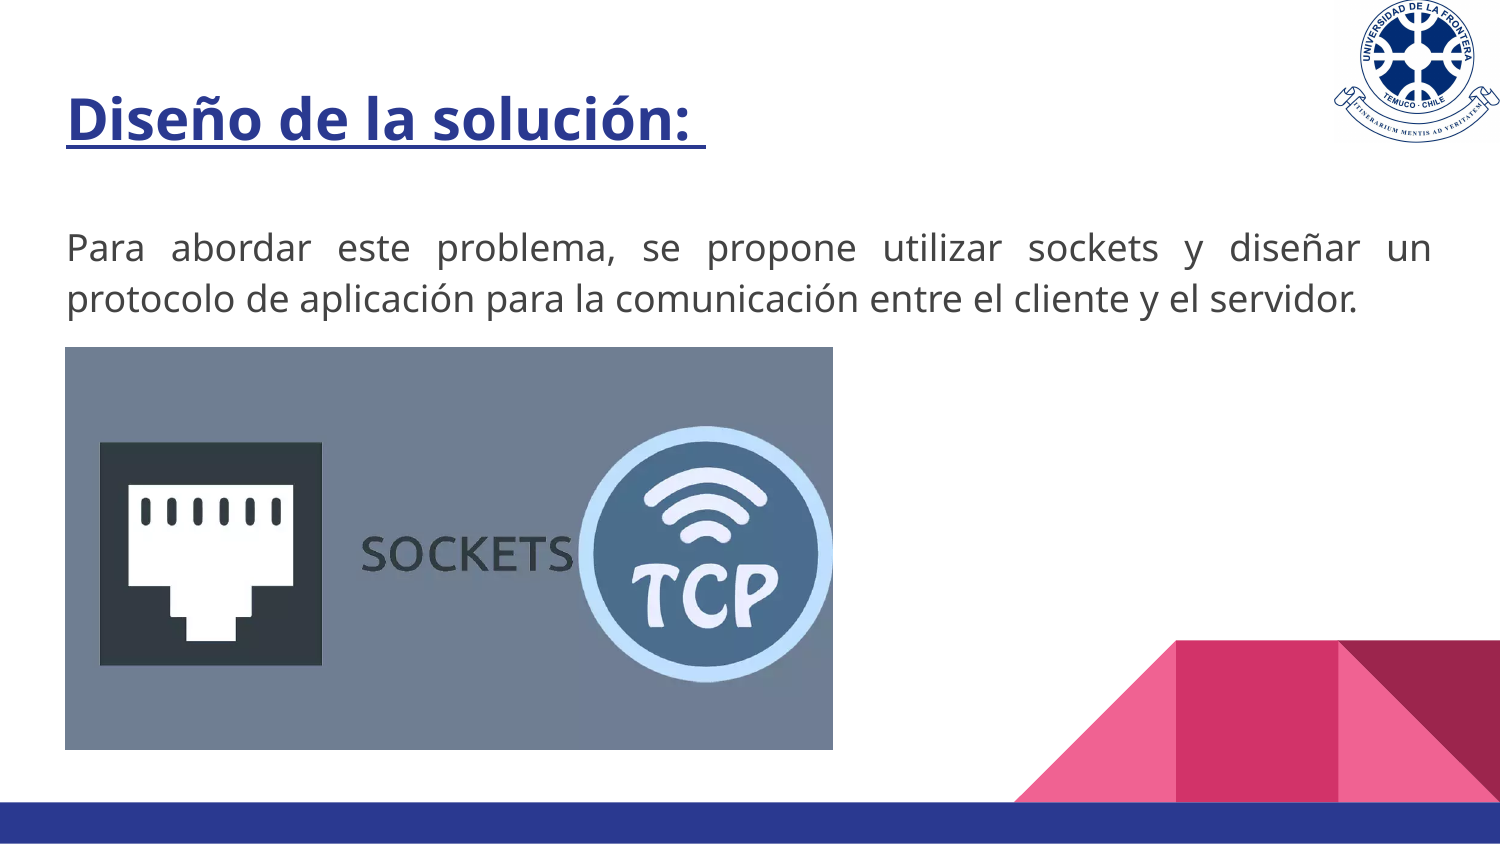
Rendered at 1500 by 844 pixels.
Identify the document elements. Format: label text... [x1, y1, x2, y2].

list Para abordar este problema, se propone utilizar sockets y diseñar un protocolo de aplicación para la comunicación entre el cliente y el servidor. [51, 201, 1449, 750]
picture [65, 347, 833, 750]
title Diseño de la solución: [51, 67, 1449, 167]
picture [1334, 0, 1500, 143]
